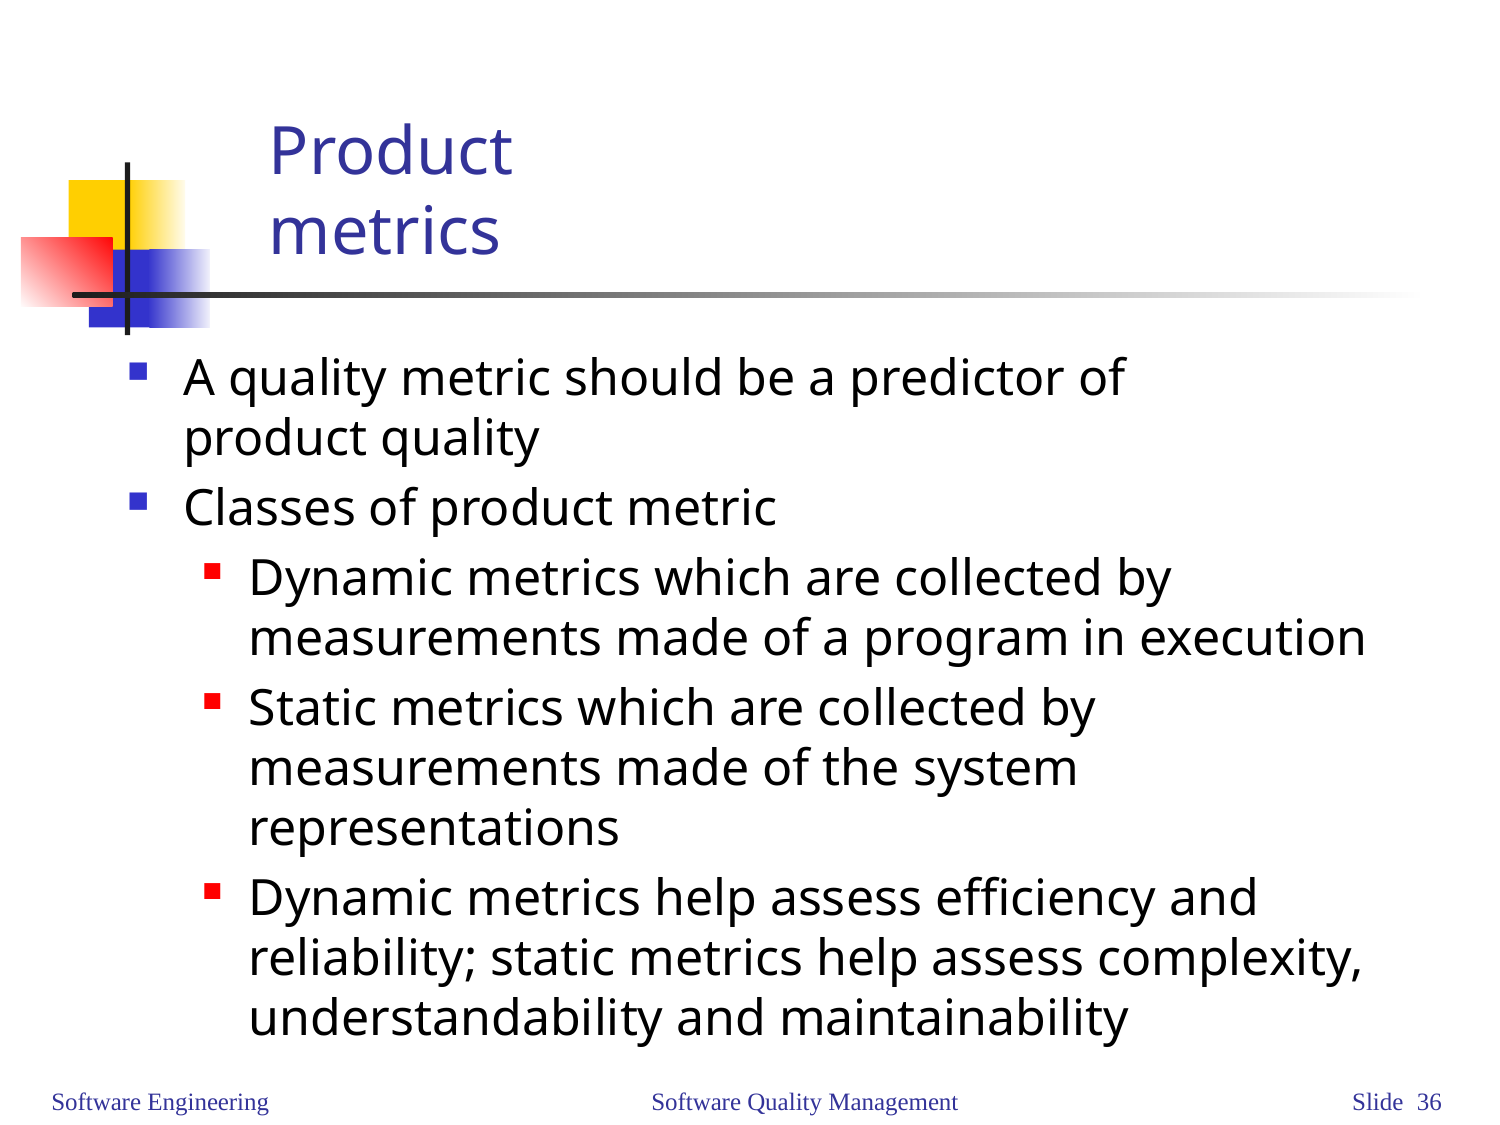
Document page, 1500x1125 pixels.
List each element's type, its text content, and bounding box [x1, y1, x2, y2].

title Product metrics [253, 160, 769, 276]
list A quality metric should be a predictor of product quality Classes of product metric Dynamic metrics which are collected by measurements made of a program in execution Static metrics which are collected by measurements made of the system representations Dynamic metrics help assess efficiency and reliability; static metrics help assess complexity, understandability and maintainability [111, 337, 1470, 1055]
